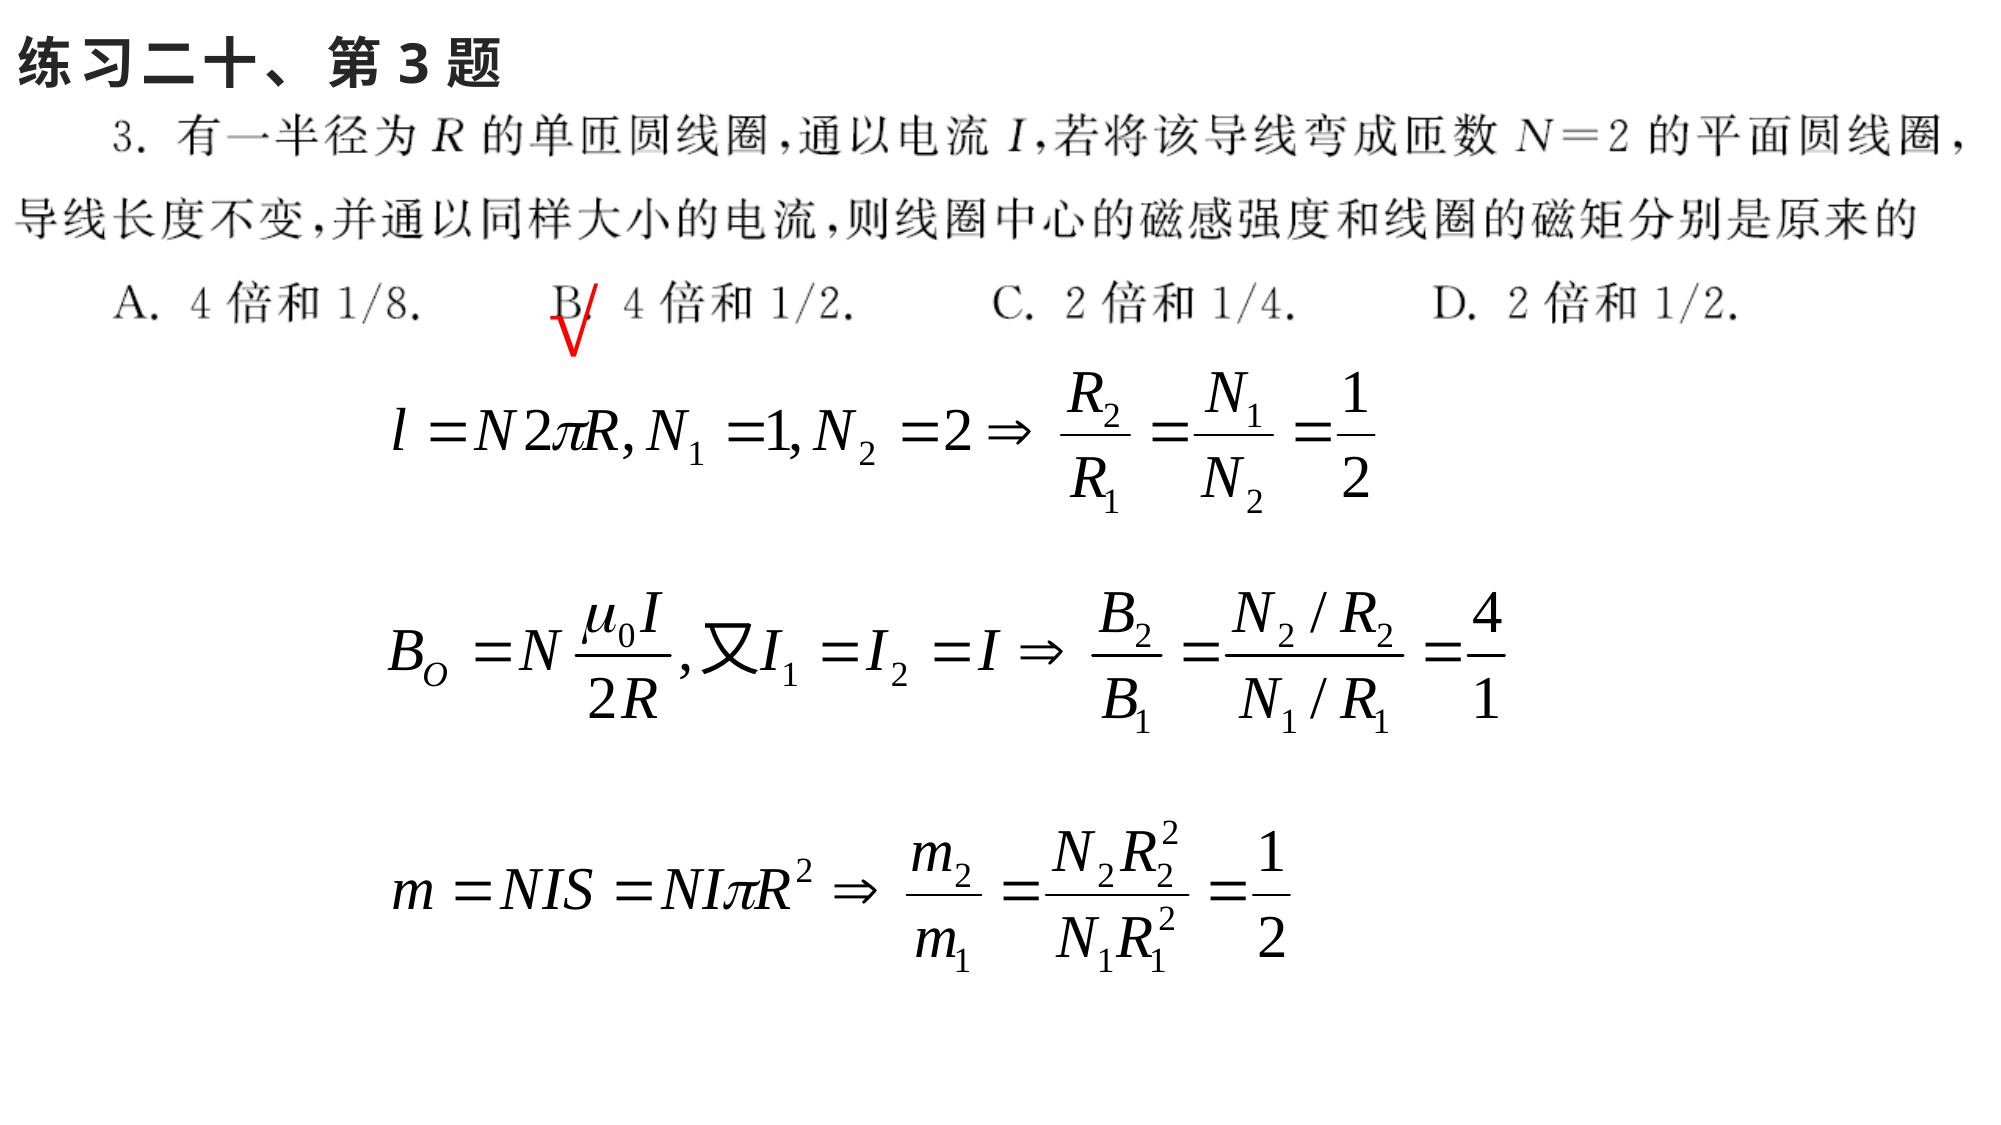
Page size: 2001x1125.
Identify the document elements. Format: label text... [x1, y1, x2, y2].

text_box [382, 803, 1301, 987]
text_box 练习二十、第3题 [3, 2, 602, 119]
picture [12, 104, 1970, 340]
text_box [376, 574, 1518, 747]
text_box √ [534, 340, 615, 354]
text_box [382, 354, 1387, 527]
